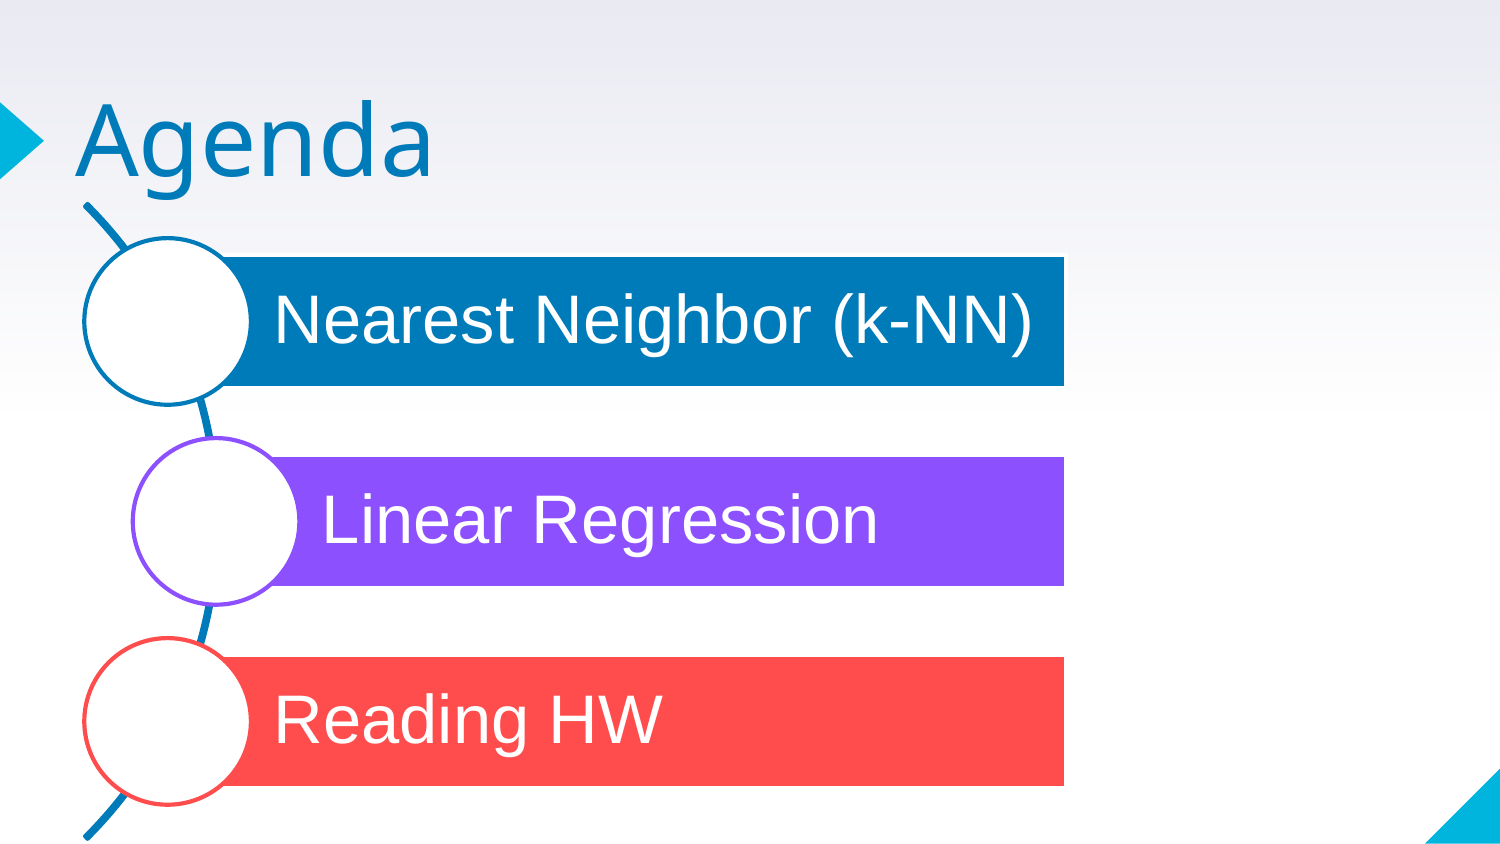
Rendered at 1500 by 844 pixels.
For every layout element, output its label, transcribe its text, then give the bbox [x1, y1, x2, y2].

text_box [74, 187, 1076, 844]
title Agenda [75, 99, 1001, 186]
